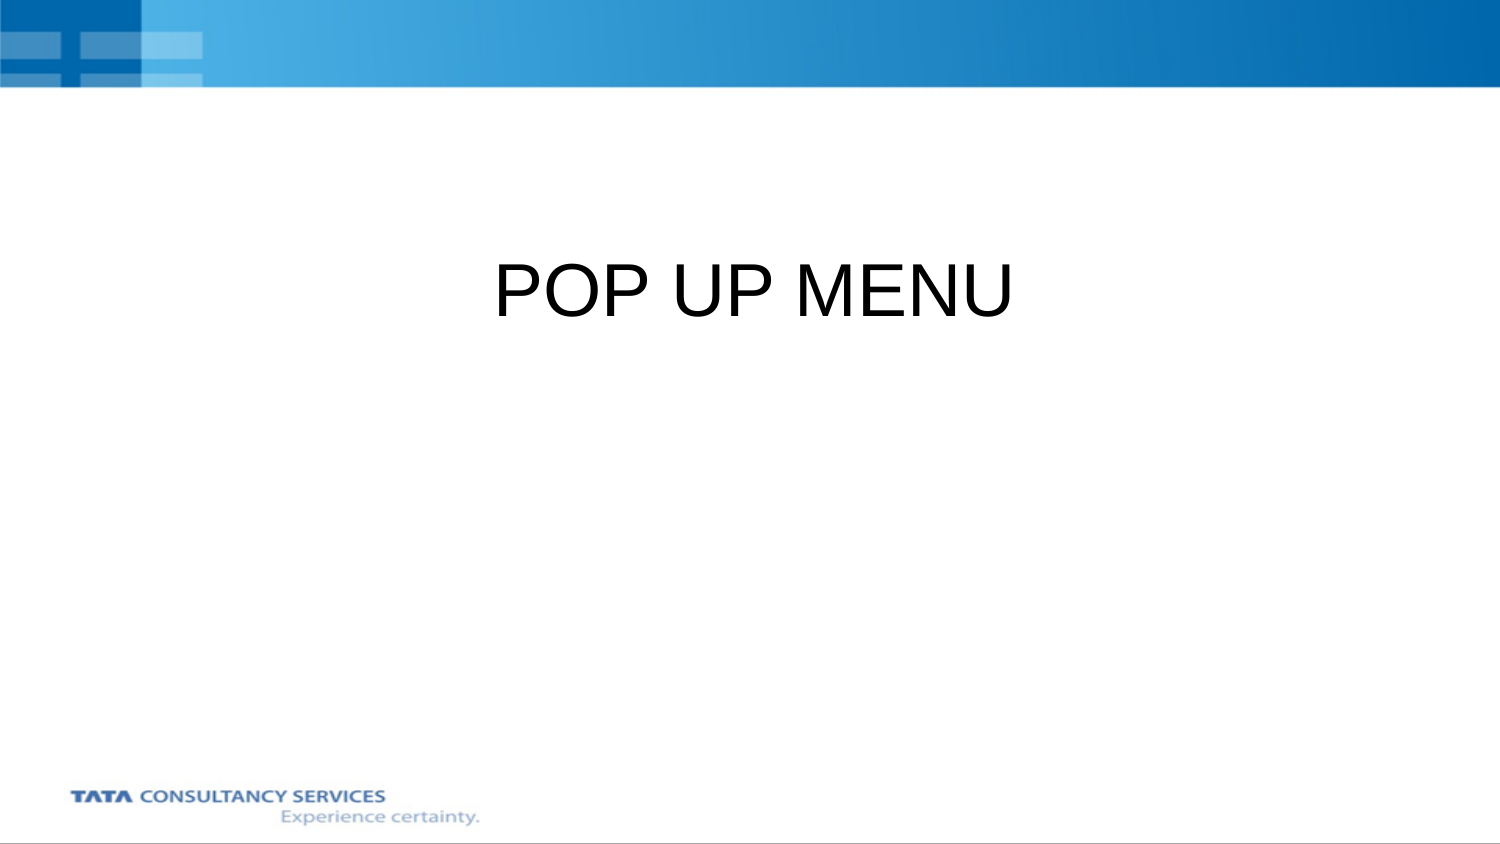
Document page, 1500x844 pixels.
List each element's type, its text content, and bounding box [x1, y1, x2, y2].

subtitle POP UP MENU [59, 111, 1450, 613]
picture [0, 0, 1500, 843]
